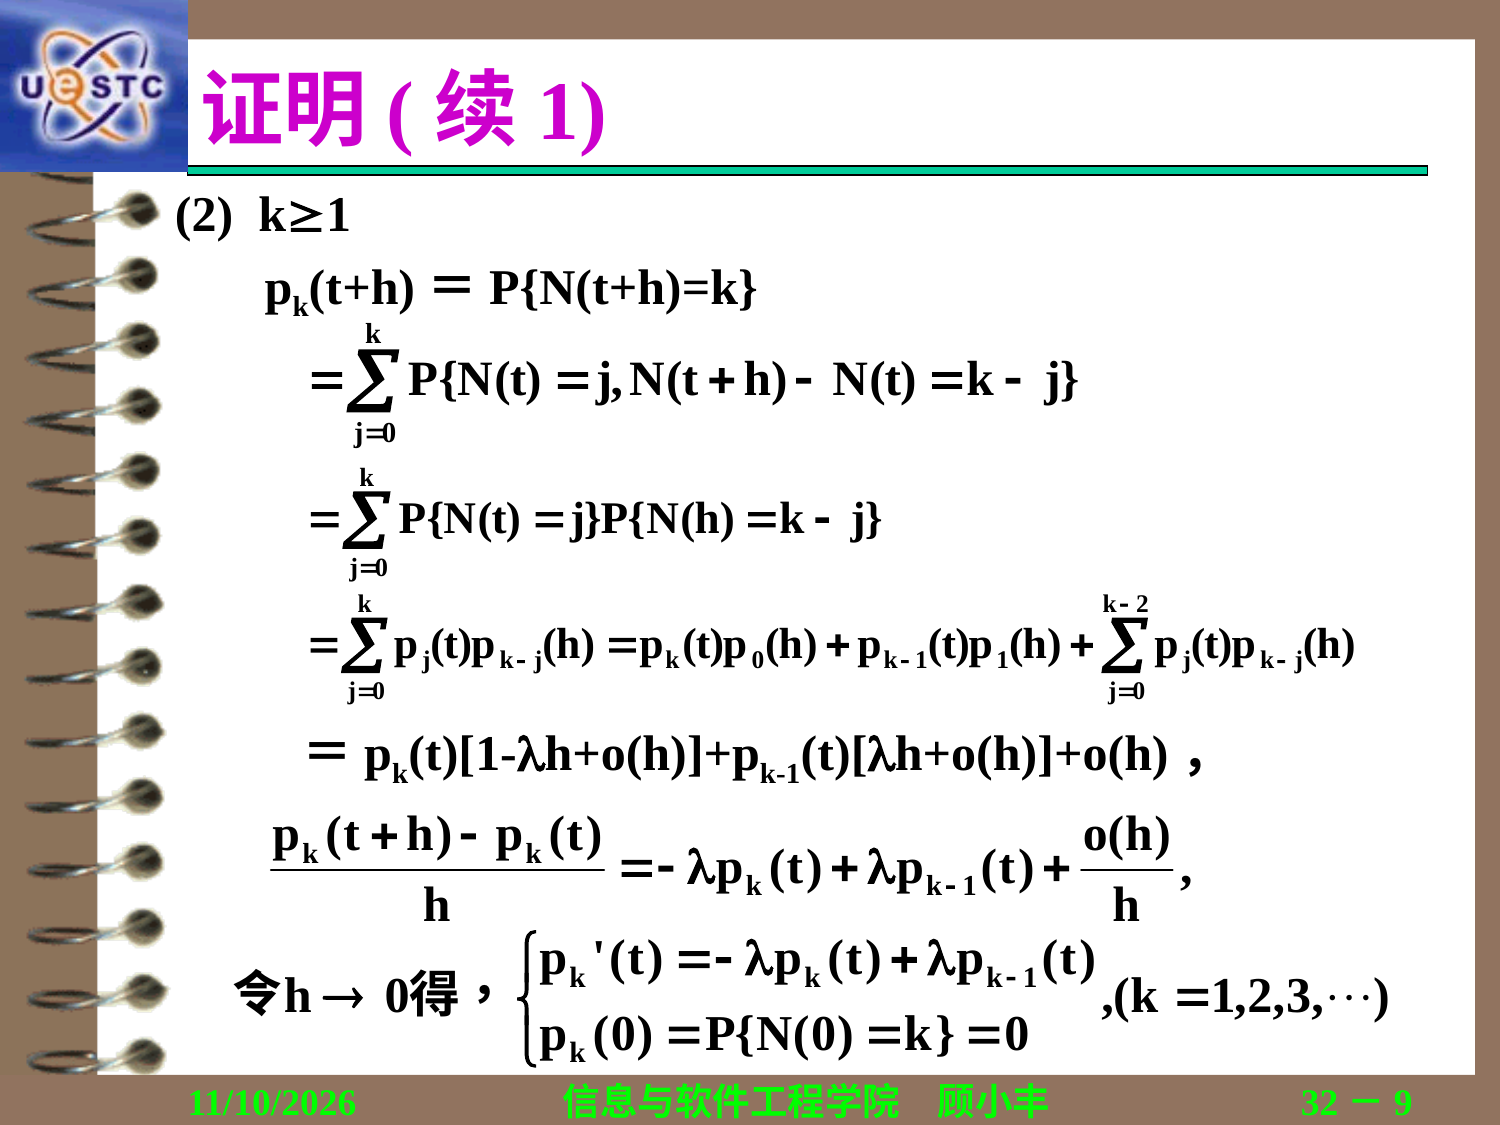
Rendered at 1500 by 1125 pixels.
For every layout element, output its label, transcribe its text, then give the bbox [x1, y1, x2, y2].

footer 信息与软件工程学院 顾小丰 [462, 1085, 1151, 1123]
list (2) k1 [174, 174, 1463, 241]
picture [0, 0, 194, 1075]
title 证明(续1) [200, 56, 1425, 157]
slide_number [187, 1077, 462, 1123]
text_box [299, 457, 888, 584]
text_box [299, 312, 1088, 457]
text_box pk(t+h)＝P{N(t+h)=k} [249, 240, 775, 330]
slide_number 32－9 [1162, 1077, 1413, 1123]
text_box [262, 799, 1201, 918]
text_box ＝pk(t)[1-h+o(h)]+pk-1(t)[h+o(h)]+o(h)， [287, 706, 1450, 797]
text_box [227, 919, 1398, 1076]
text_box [299, 585, 1363, 713]
